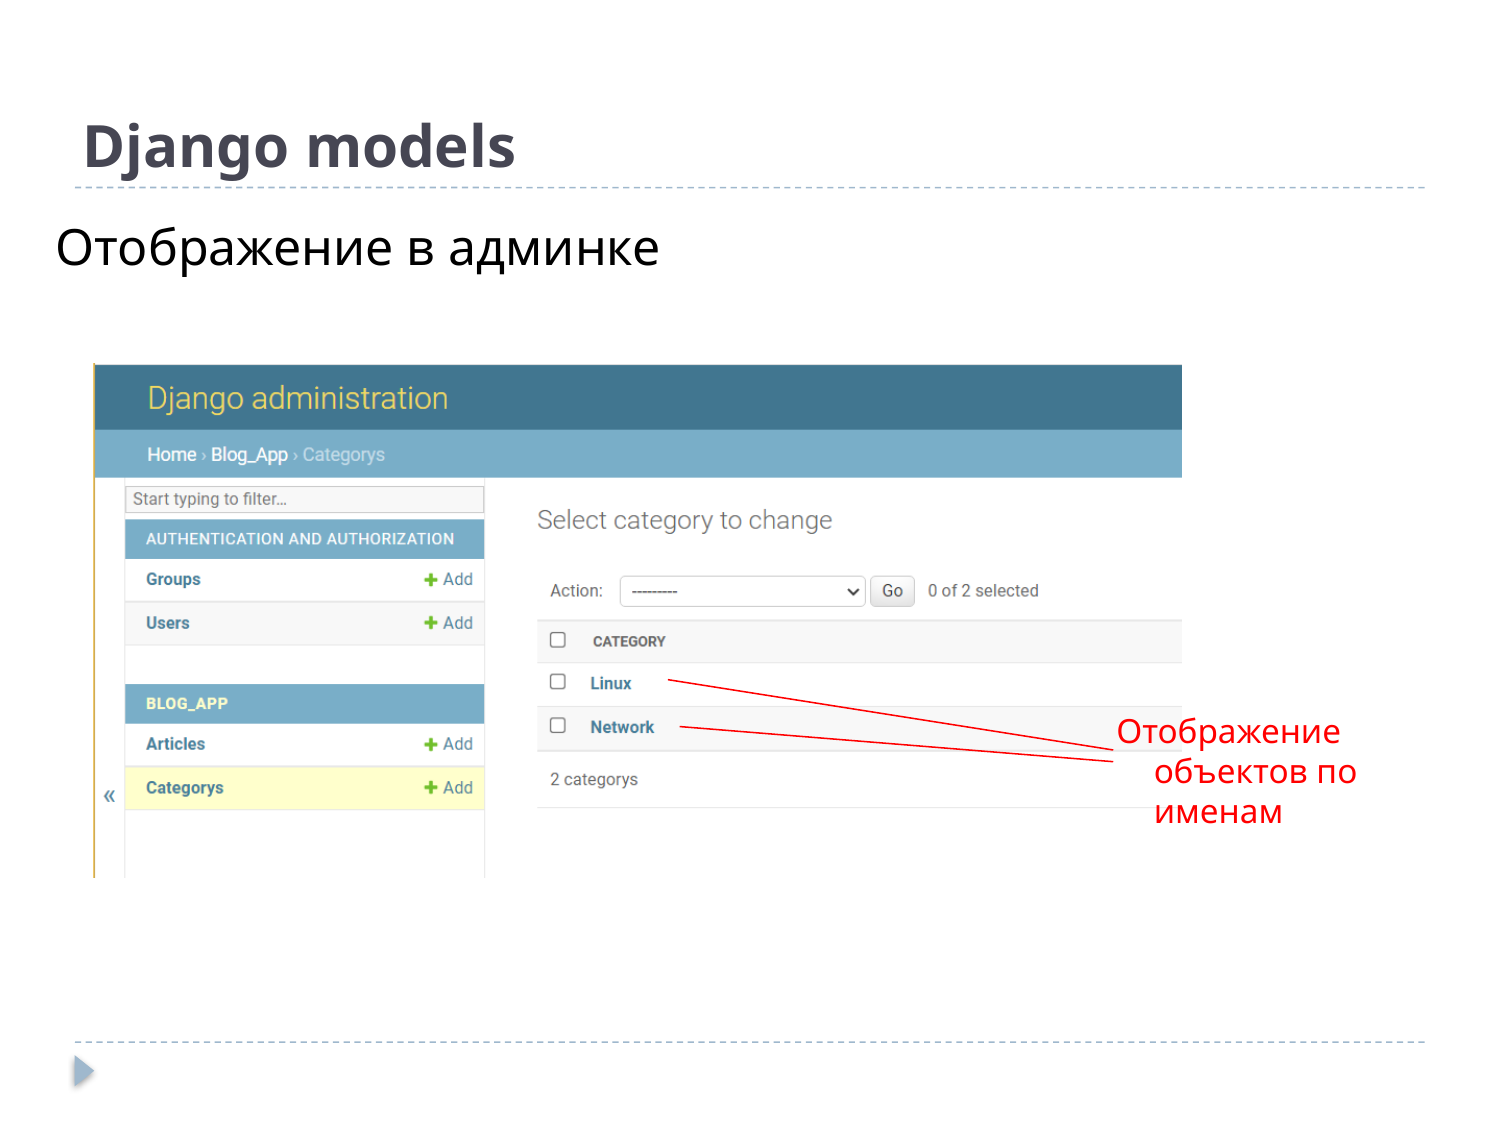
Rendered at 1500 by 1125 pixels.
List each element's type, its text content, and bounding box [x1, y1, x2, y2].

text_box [667, 679, 1114, 751]
list Отображение в админке [41, 207, 1460, 1079]
picture [93, 362, 1182, 879]
title Django models [67, 69, 1418, 187]
text_box Отображение объектов по именам [1187, 703, 1477, 838]
